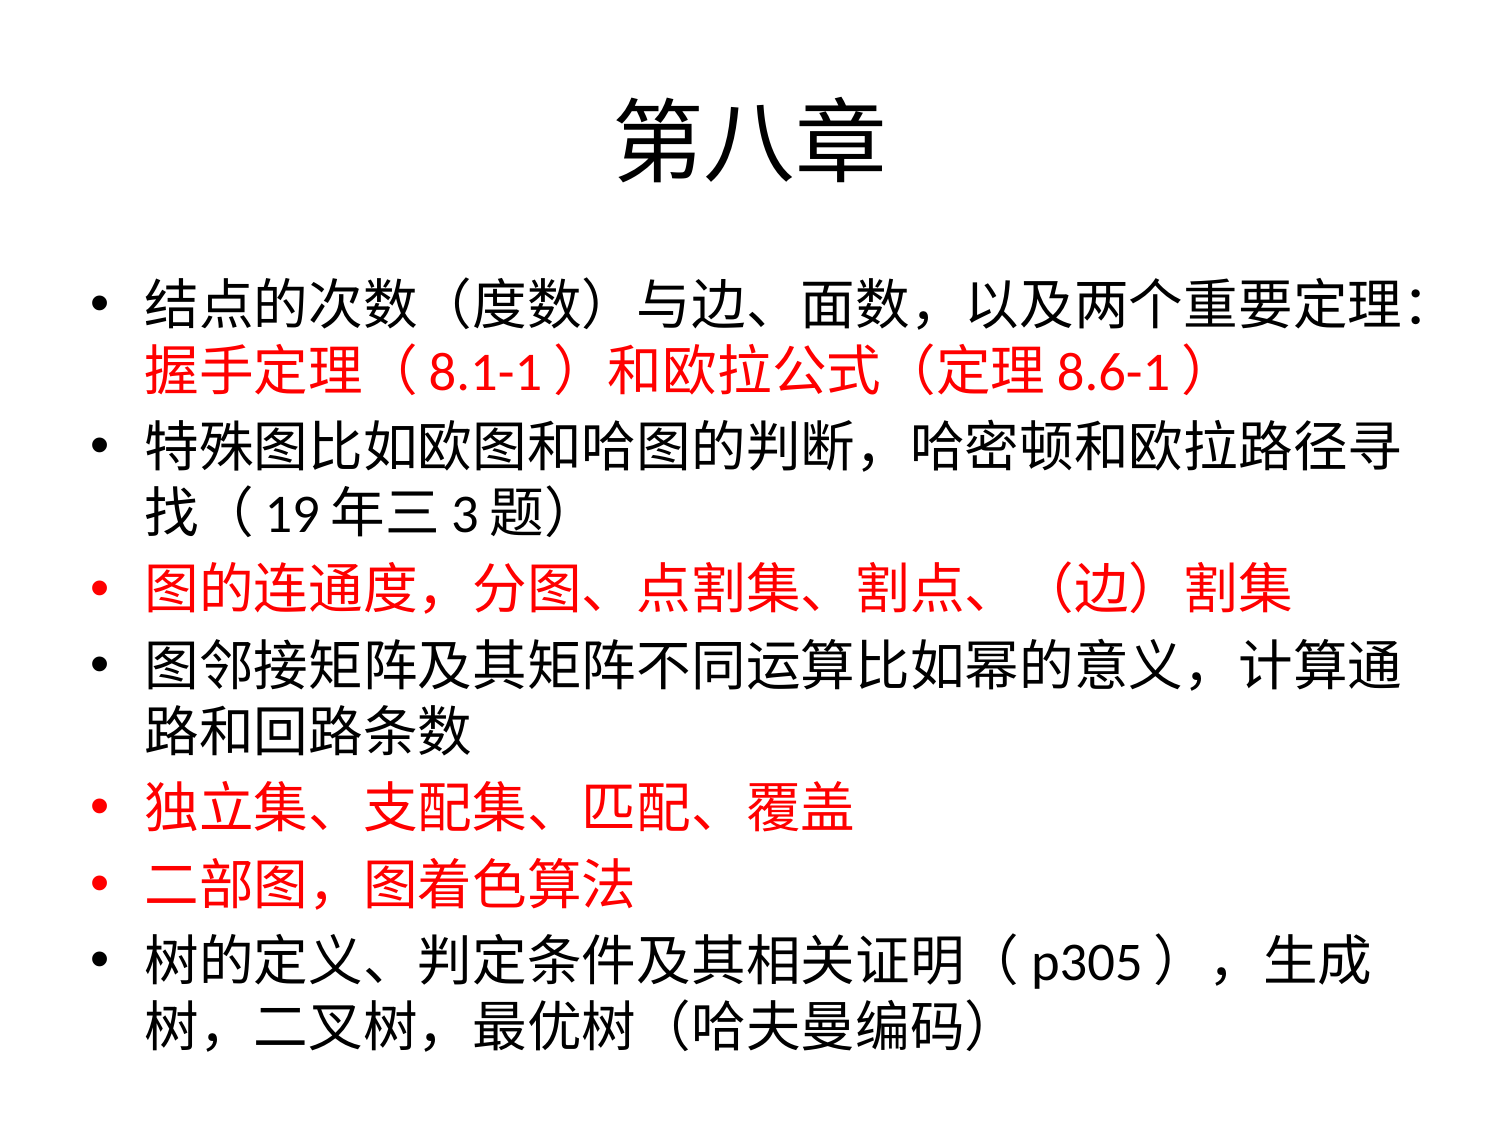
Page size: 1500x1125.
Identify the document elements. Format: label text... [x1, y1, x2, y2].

list 结点的次数（度数）与边、面数，以及两个重要定理：握手定理（8.1-1）和欧拉公式（定理8.6-1） 特殊图比如欧图和哈图的判断，哈密顿和欧拉路径寻找（19年三3题） 图的连通度，分图、点割集、割点、（边）割集 图邻接矩阵及其矩阵不同运算比如幂的意义，计算通路和回路条数 独立集、支配集、匹配、覆盖 二部图，图着色算法 树的定义、判定条件及其相关证明（p305），生成树，二叉树，最优树（哈夫曼编码） [75, 262, 1425, 1080]
title 第八章 [75, 45, 1425, 233]
